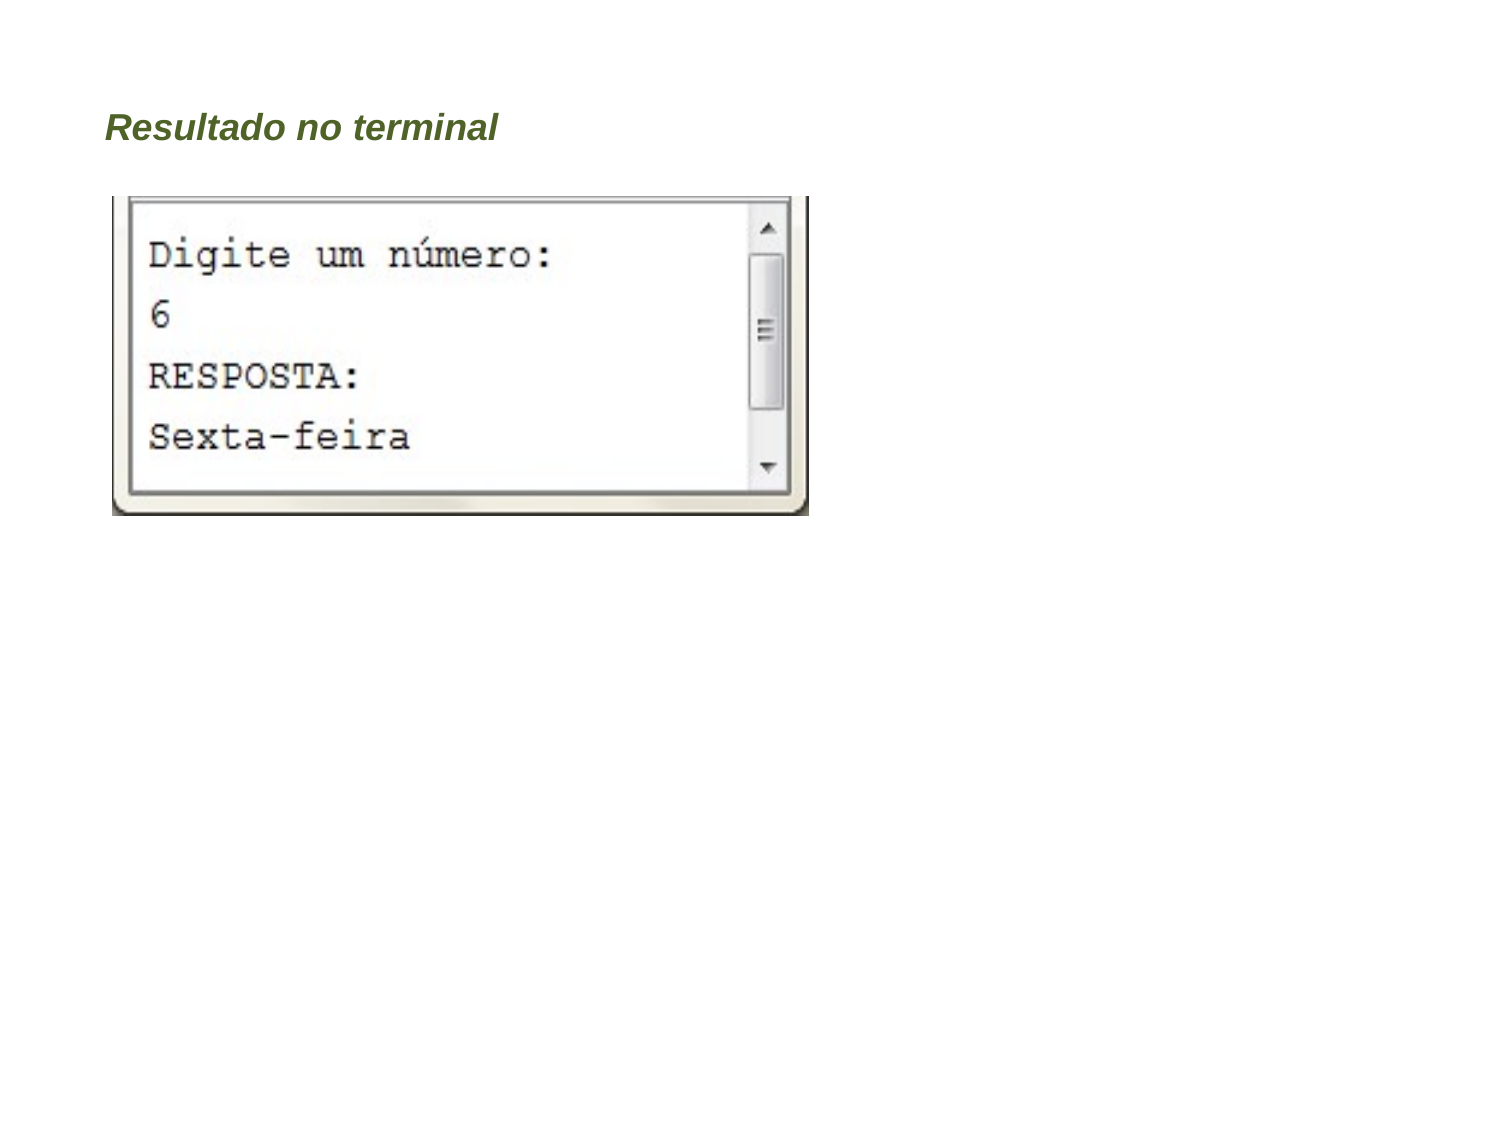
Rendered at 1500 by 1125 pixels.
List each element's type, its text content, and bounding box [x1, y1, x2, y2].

picture [111, 196, 810, 516]
text_box Resultado no terminal [2, 95, 525, 207]
